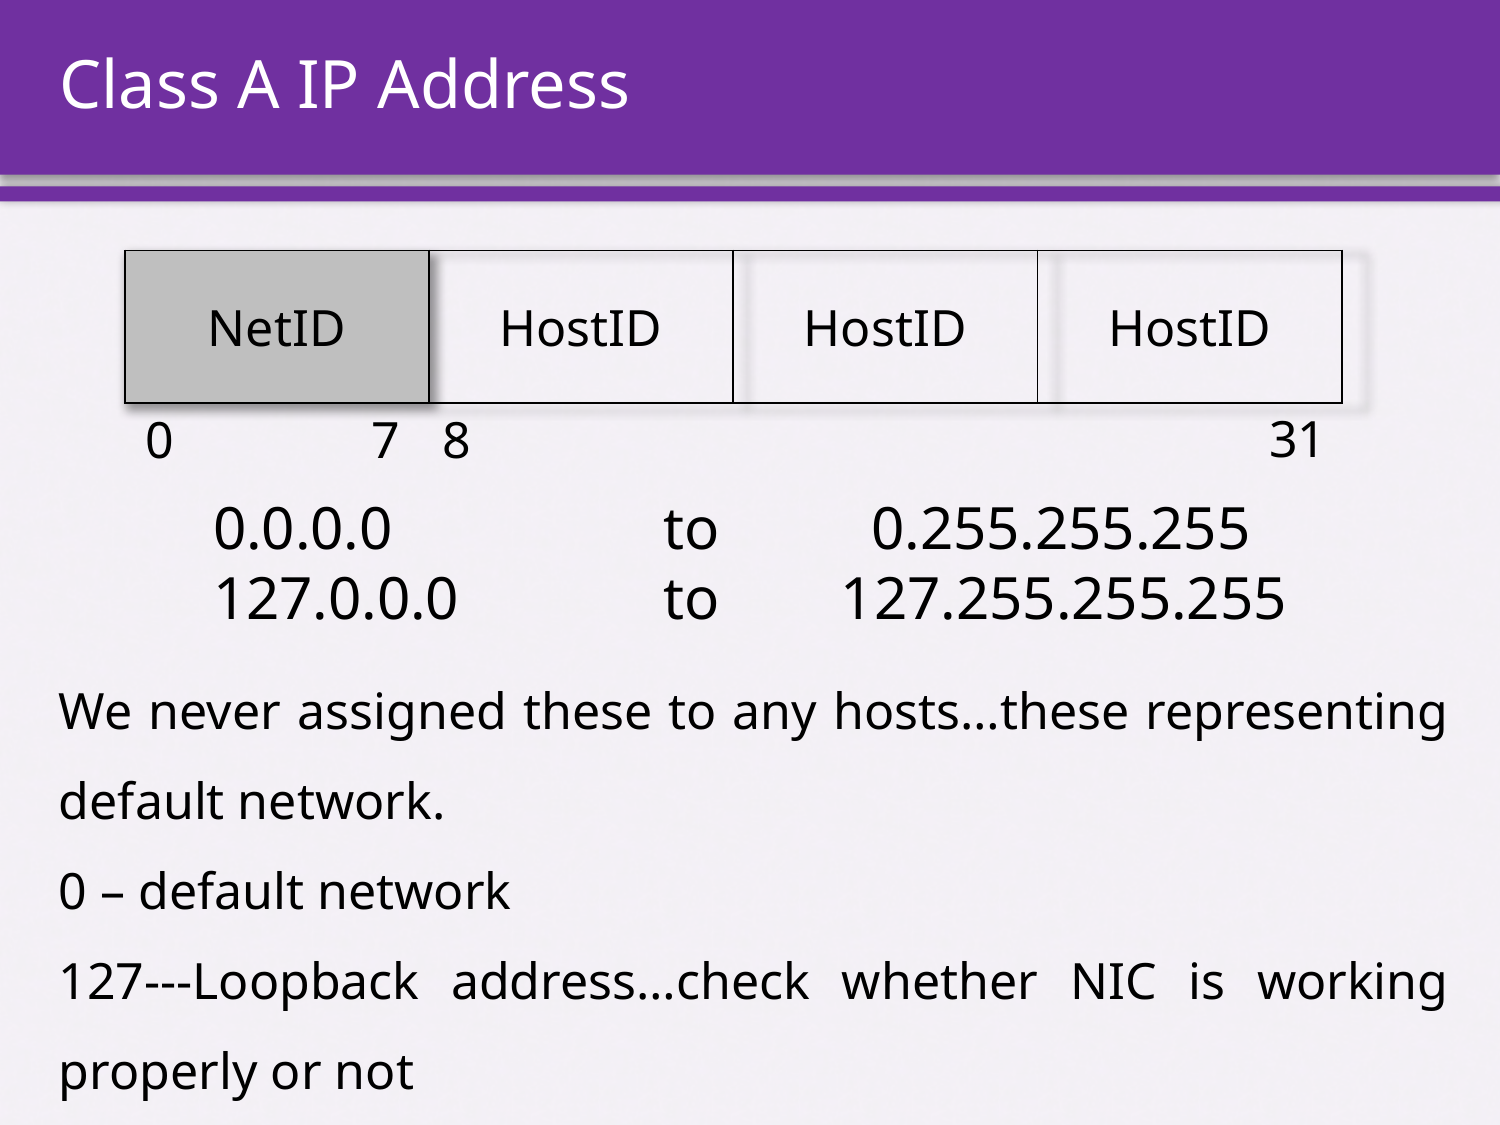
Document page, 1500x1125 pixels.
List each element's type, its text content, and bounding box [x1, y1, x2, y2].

text_box We never assigned these to any hosts…these representing default network. 0 – default network 127---Loopback address…check whether NIC is working properly or not [44, 642, 1464, 1107]
text_box 0.0.0.0 to 0.255.255.255 127.0.0.0 to 127.255.255.255 [198, 483, 1302, 639]
text_box 31 [1253, 408, 1343, 467]
title Class A IP Address [44, 0, 1464, 175]
text_box 7 [349, 408, 422, 470]
table_header NetID [126, 251, 428, 402]
text_box 8 [422, 408, 493, 470]
table_header HostID [1038, 251, 1341, 402]
table_header HostID [430, 251, 732, 402]
text_box 0 [124, 408, 196, 470]
table_header HostID [734, 251, 1037, 402]
